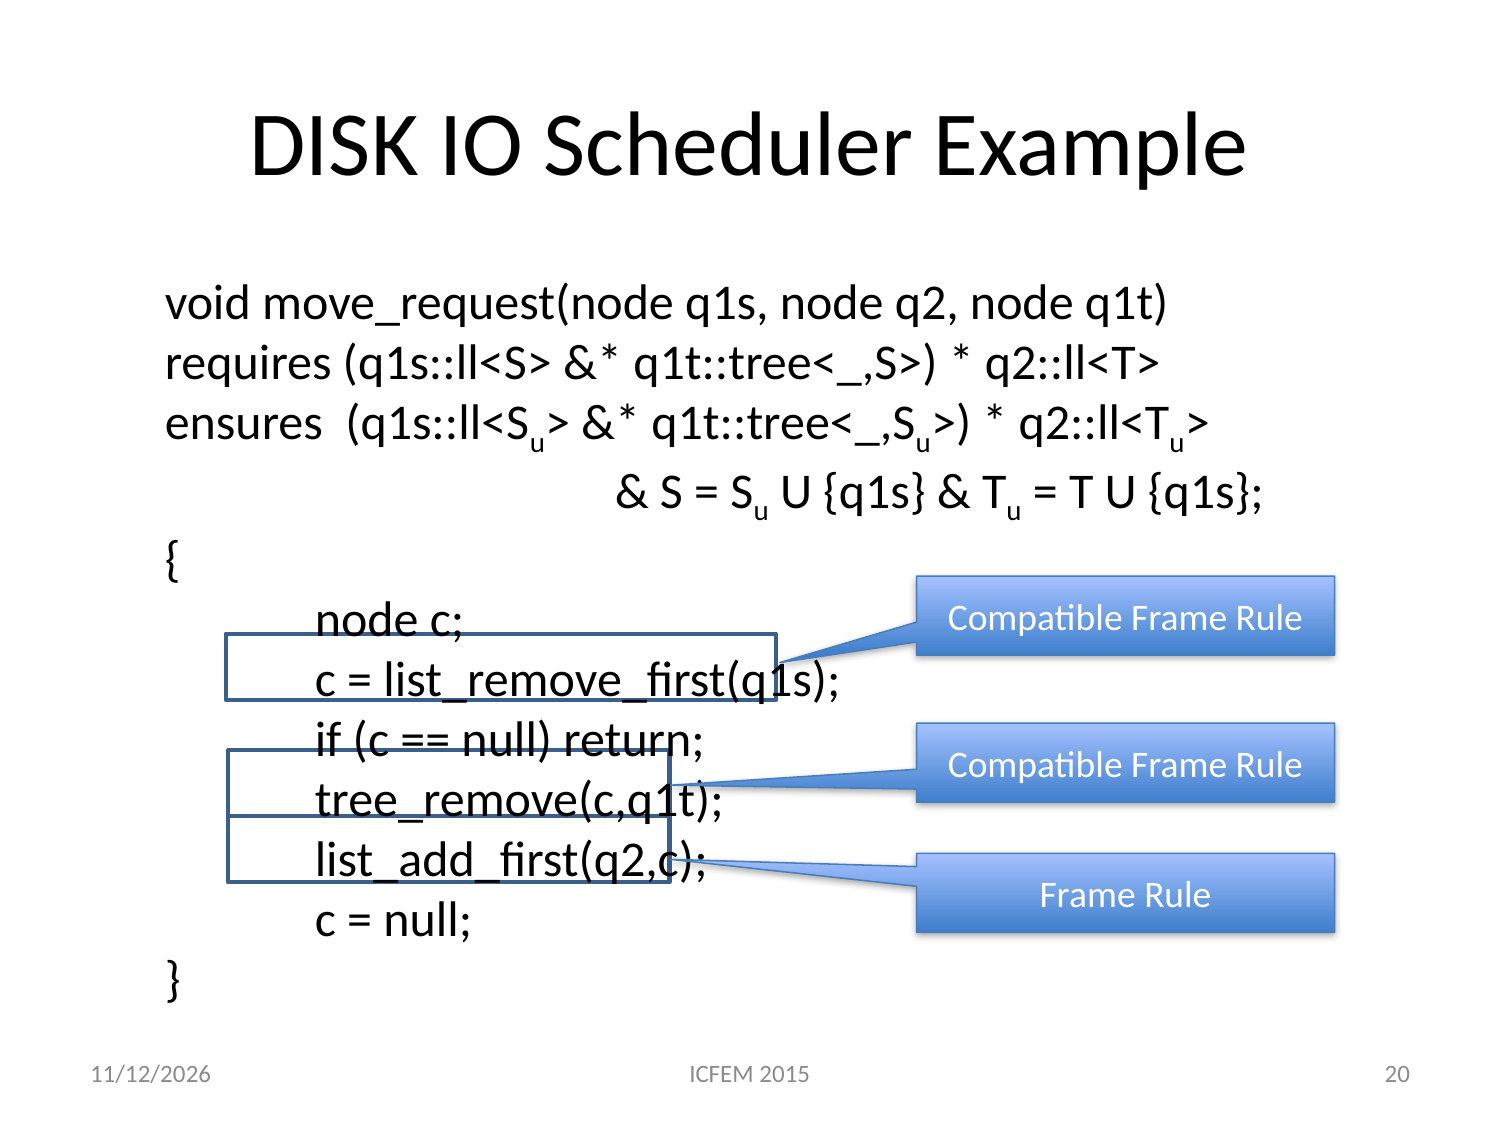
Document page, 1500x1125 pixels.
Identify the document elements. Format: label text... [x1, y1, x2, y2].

text_box void move_request(node q1s, node q2, node q1t) requires (q1s::ll<S> &* q1t::tree<_,S>) * q2::ll<T> ensures (q1s::ll<Su> &* q1t::tree<_,Su>) * q2::ll<Tu> & S = Su U {q1s} & Tu = T U {q1s}; { node c; c = list_remove_first(q1s); if (c == null) return; tree_remove(c,q1t); list_add_first(q2,c); c = null; } [149, 262, 1363, 1014]
text_box Frame Rule [669, 852, 1336, 934]
text_box Compatible Frame Rule [779, 575, 1336, 664]
text_box Compatible Frame Rule [669, 722, 1336, 803]
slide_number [75, 1042, 425, 1103]
slide_number 20 [1074, 1042, 1425, 1103]
footer ICFEM 2015 [512, 1042, 988, 1103]
title DISK IO Scheduler Example [75, 45, 1425, 233]
